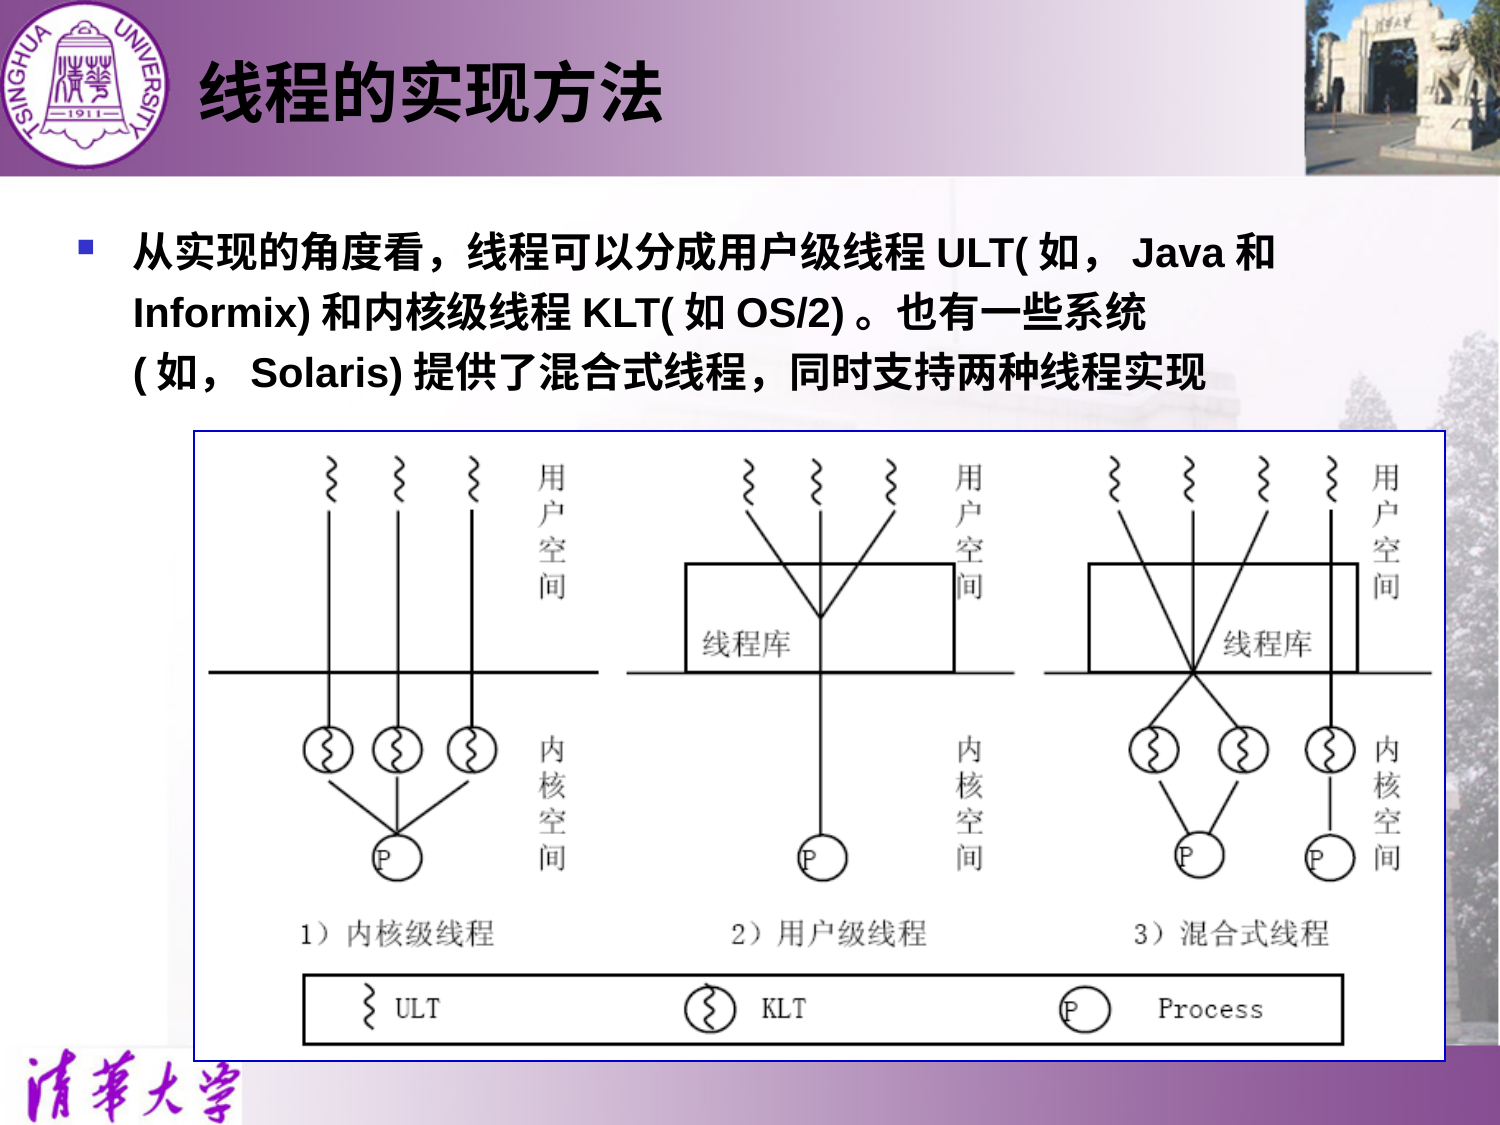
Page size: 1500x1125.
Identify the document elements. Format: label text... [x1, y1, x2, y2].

list 从实现的角度看，线程可以分成用户级线程ULT(如，Java和Informix)和内核级线程KLT(如OS/2)。也有一些系统(如，Solaris)提供了混合式线程，同时支持两种线程实现 [61, 207, 1428, 410]
picture [0, 0, 1500, 1125]
title 线程的实现方法 [182, 0, 1359, 139]
